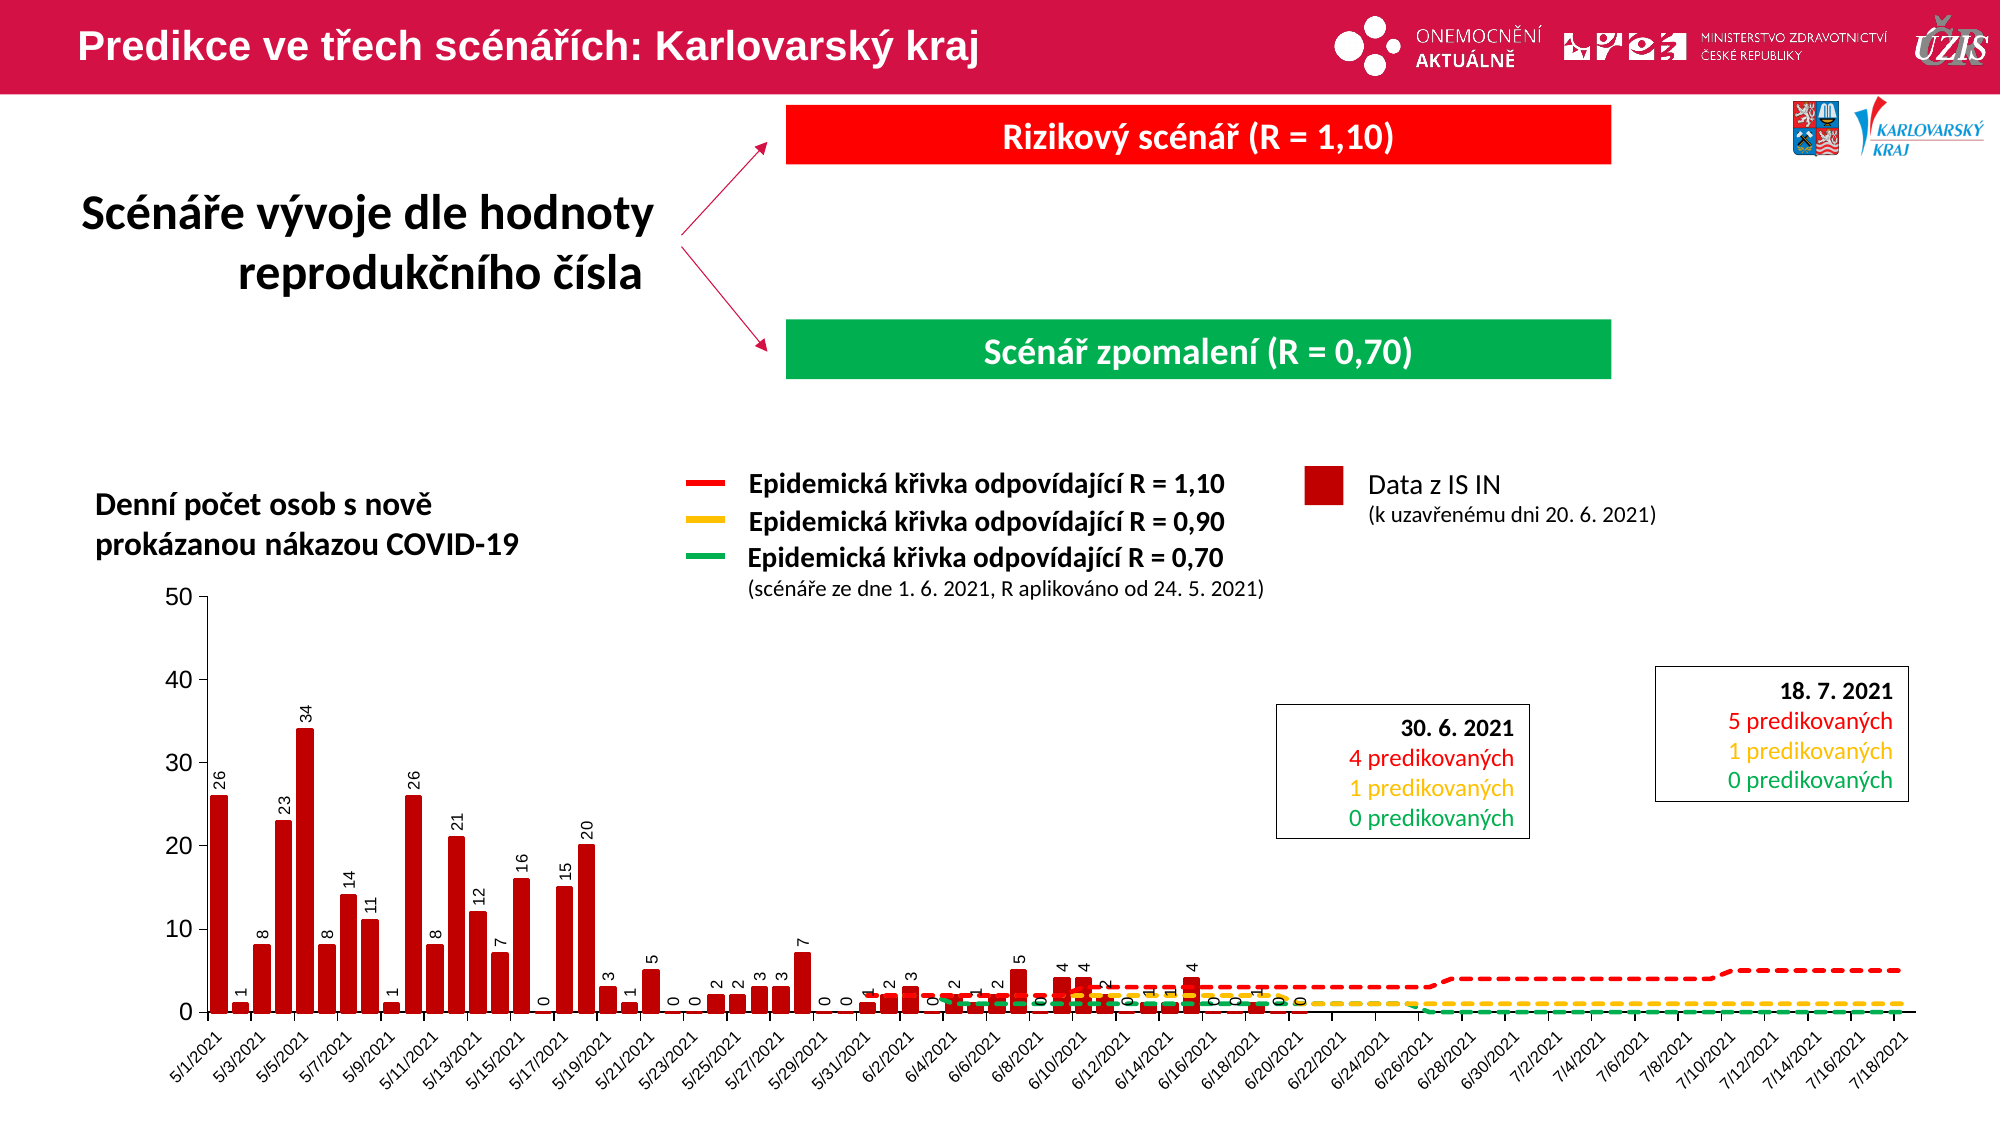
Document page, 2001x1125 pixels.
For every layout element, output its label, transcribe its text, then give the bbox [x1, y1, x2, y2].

picture [1334, 16, 1542, 76]
title Predikce ve třech scénářích: Karlovarský kraj [62, 0, 1277, 95]
text_box Epidemická křivka odpovídající R = 0,90 [734, 494, 1249, 531]
text_box Scénář zpomalení (R = 0,70) [786, 319, 1612, 380]
text_box Data z IS IN [1353, 457, 1612, 492]
text_box Rizikový scénář (R = 1,10) [786, 104, 1612, 165]
picture [1915, 15, 1989, 66]
picture [1563, 31, 1888, 60]
text_box Scénáře vývoje dle hodnoty reprodukčního čísla [35, 172, 670, 307]
text_box [1303, 465, 1344, 506]
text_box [681, 141, 768, 236]
chart [91, 536, 1954, 1120]
text_box Epidemická křivka odpovídající R = 0,70 (scénáře ze dne 1. 6. 2021, R aplikováno od 24. 5. 2021) [732, 531, 1367, 536]
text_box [681, 246, 768, 352]
text_box Denní počet osob s nově prokázanou nákazou COVID-19 [80, 475, 568, 570]
text_box (k uzavřenému dni 20. 6. 2021) [1353, 492, 1673, 535]
text_box Epidemická křivka odpovídající R = 1,10 [734, 457, 1353, 508]
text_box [1793, 96, 1984, 157]
